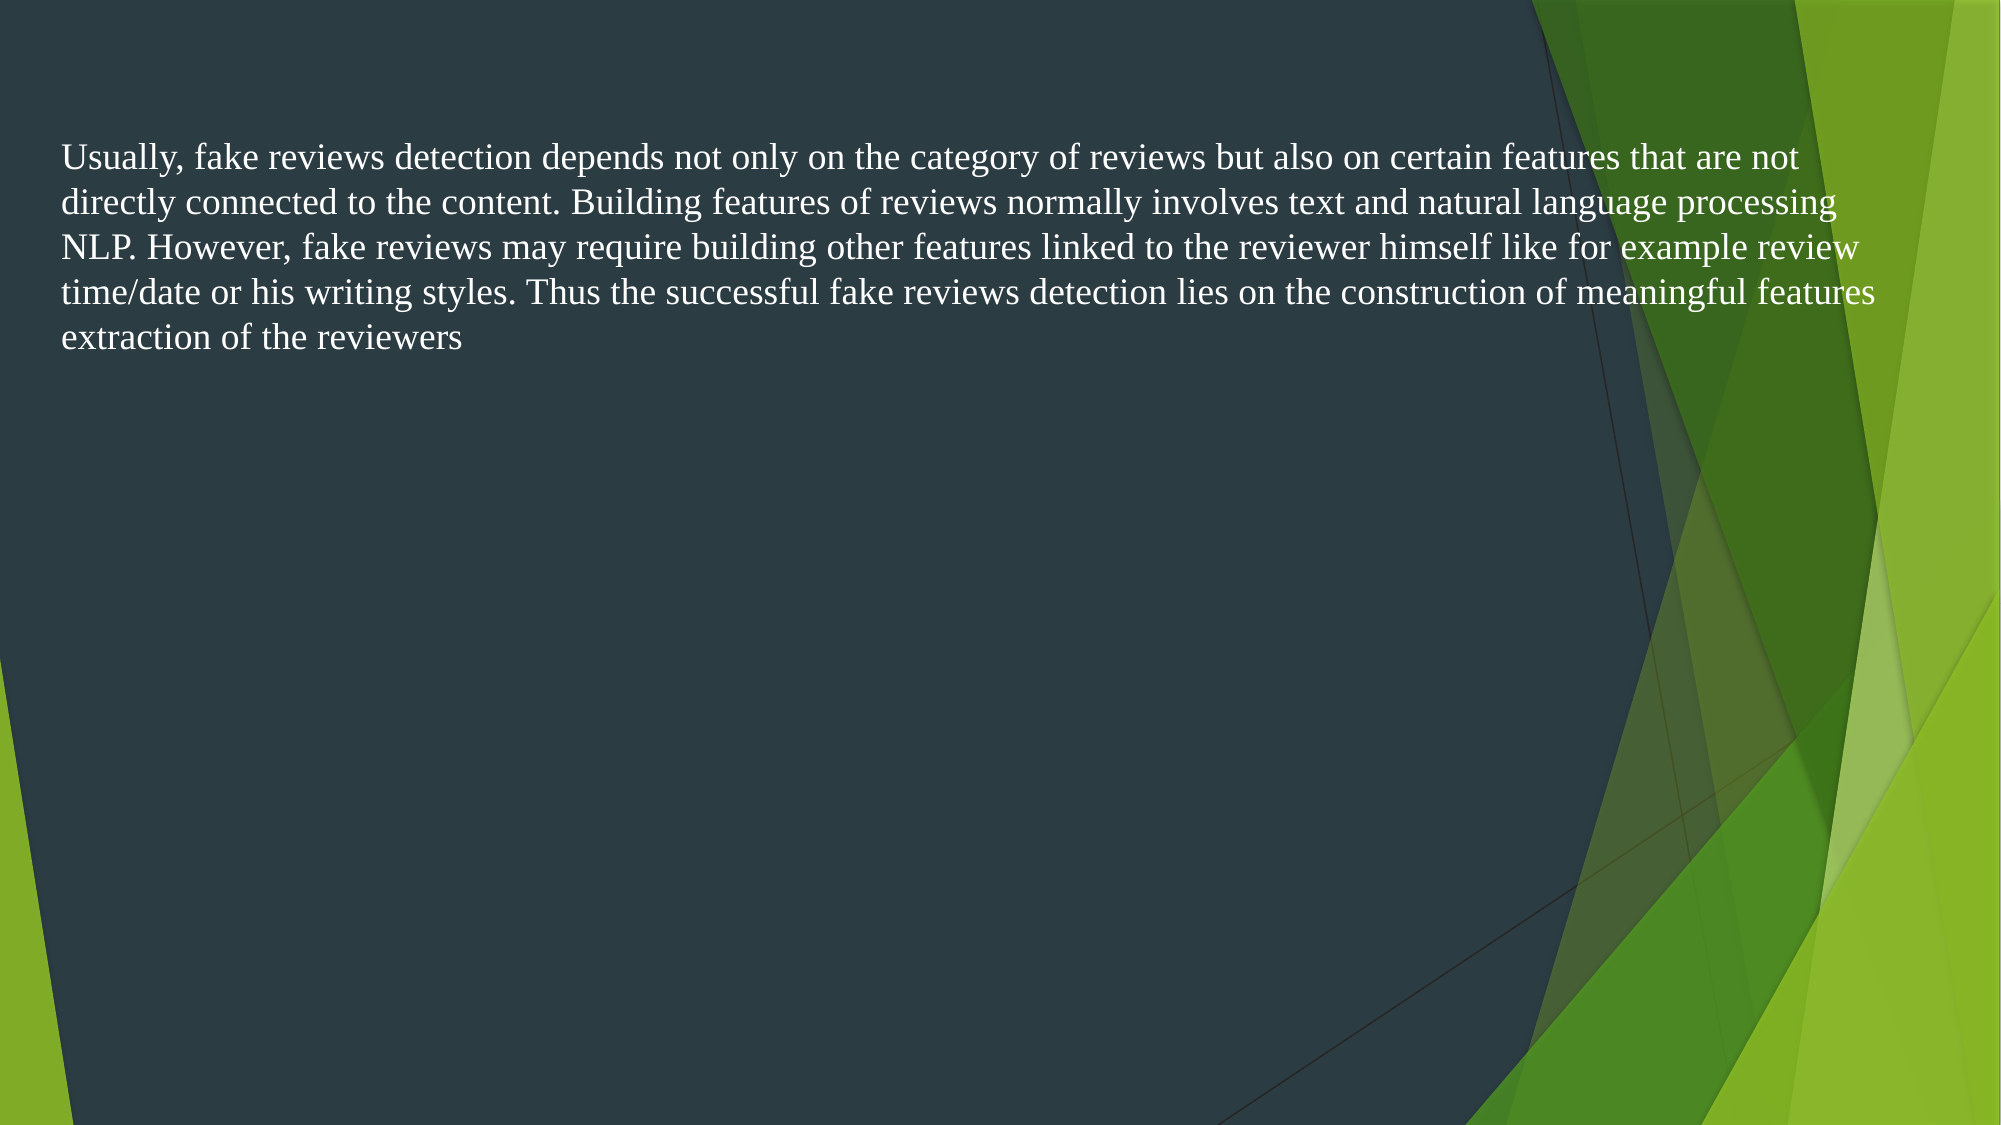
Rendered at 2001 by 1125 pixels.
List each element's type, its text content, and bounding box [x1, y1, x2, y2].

text_box Usually, fake reviews detection depends not only on the category of reviews but also on certain features that are not directly connected to the content. Building features of reviews normally involves text and natural language processing NLP. However, fake reviews may require building other features linked to the reviewer himself like for example review time/date or his writing styles. Thus the successful fake reviews detection lies on the construction of meaningful features extraction of the reviewers [46, 124, 1915, 365]
